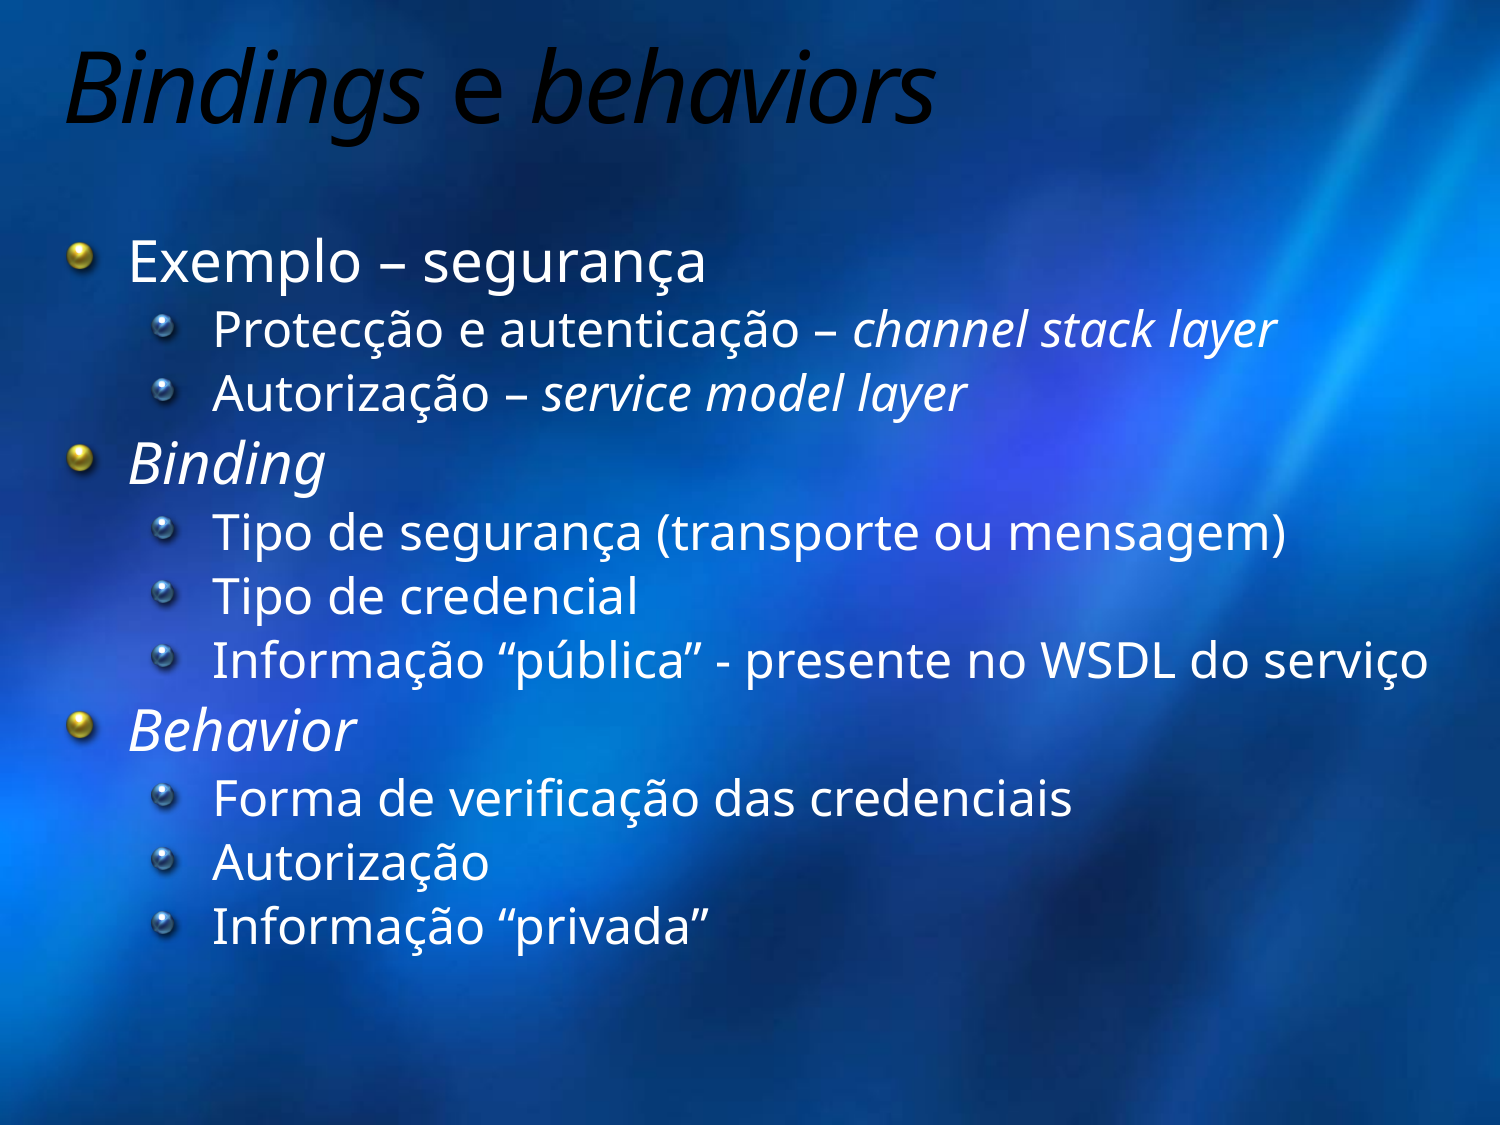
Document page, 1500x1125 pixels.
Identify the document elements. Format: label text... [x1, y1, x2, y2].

list Exemplo – segurança Protecção e autenticação – channel stack layer Autorização – service model layer Binding Tipo de segurança (transporte ou mensagem) Tipo de credencial Informação “pública” - presente no WSDL do serviço Behavior Forma de verificação das credenciais Autorização Informação “privada” [62, 231, 1438, 985]
title Bindings e behaviors [62, 37, 1438, 147]
picture [0, 0, 1500, 1125]
